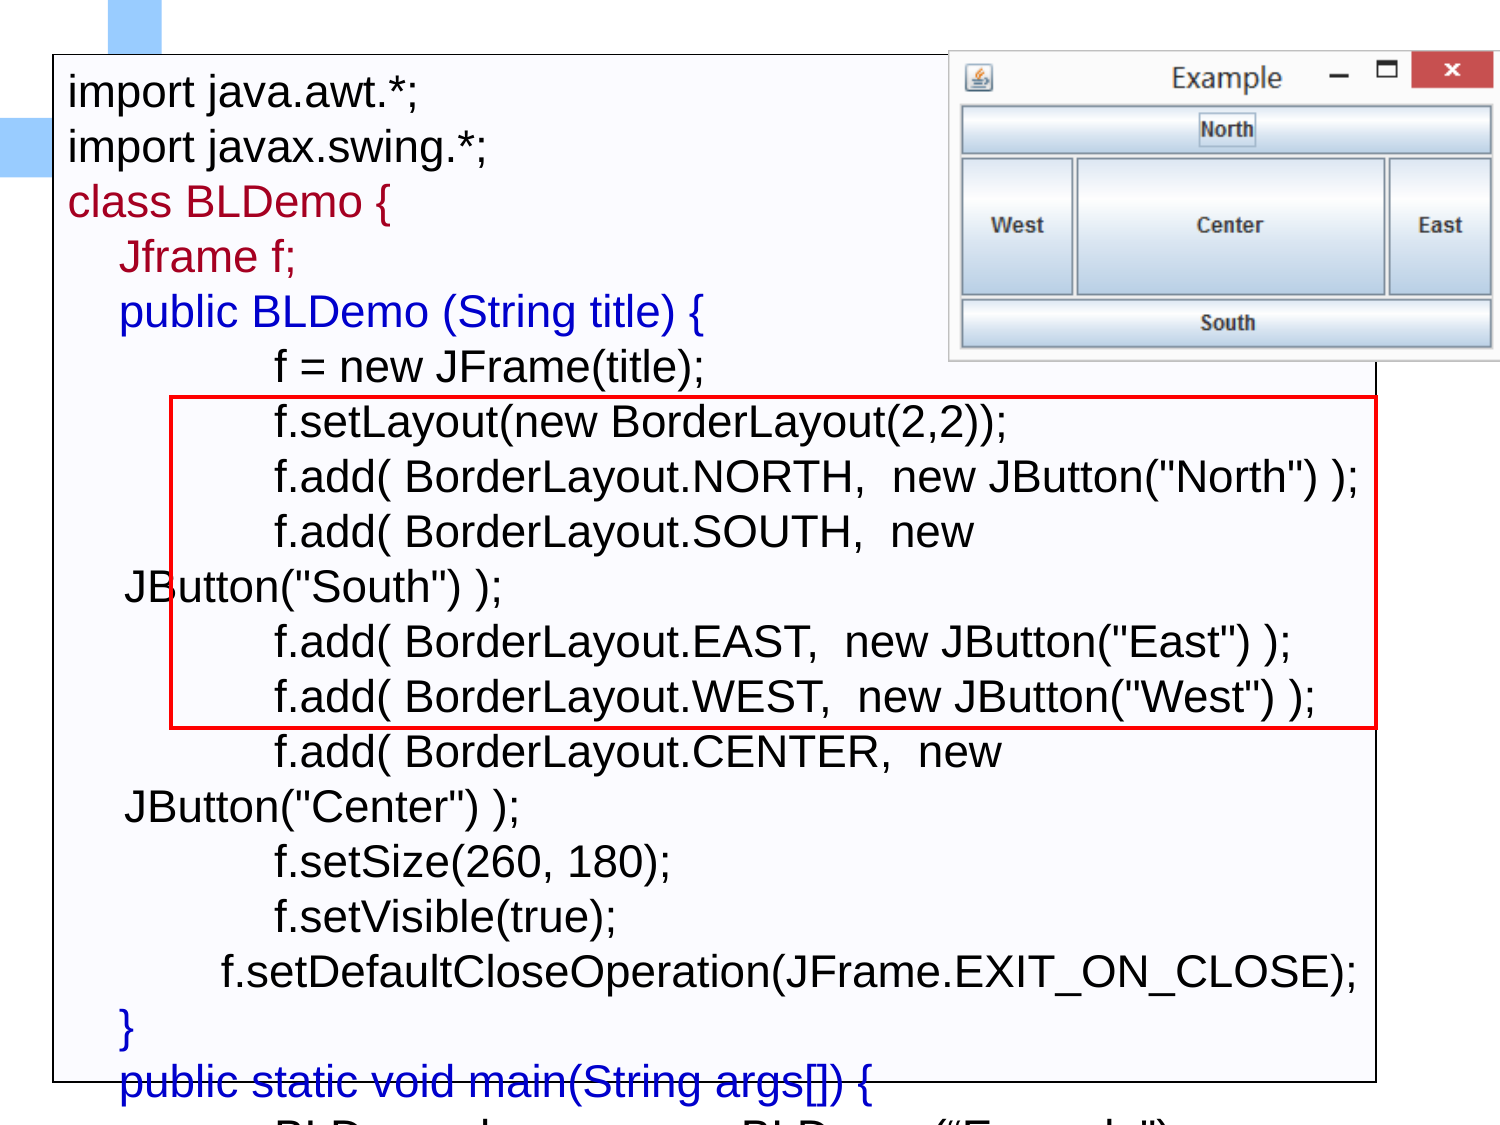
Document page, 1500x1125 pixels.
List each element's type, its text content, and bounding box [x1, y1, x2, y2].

text_box import java.awt.*; import javax.swing.*; class BLDemo { Jframe f; public BLDemo (String title) { f = new JFrame(title); f.setLayout(new BorderLayout(2,2)); f.add( BorderLayout.NORTH, new JButton("North") ); f.add( BorderLayout.SOUTH, new JButton("South") ); f.add( BorderLayout.EAST, new JButton("East") ); f.add( BorderLayout.WEST, new JButton("West") ); f.add( BorderLayout.CENTER, new JButton("Center") ); f.setSize(260, 180); f.setVisible(true); f.setDefaultCloseOperation(JFrame.EXIT_ON_CLOSE); } public static void main(String args[]) { BLDemo demo = new BLDemo (“Example"); }} [53, 54, 1376, 1083]
text_box [171, 397, 1376, 728]
picture [948, 49, 1500, 362]
